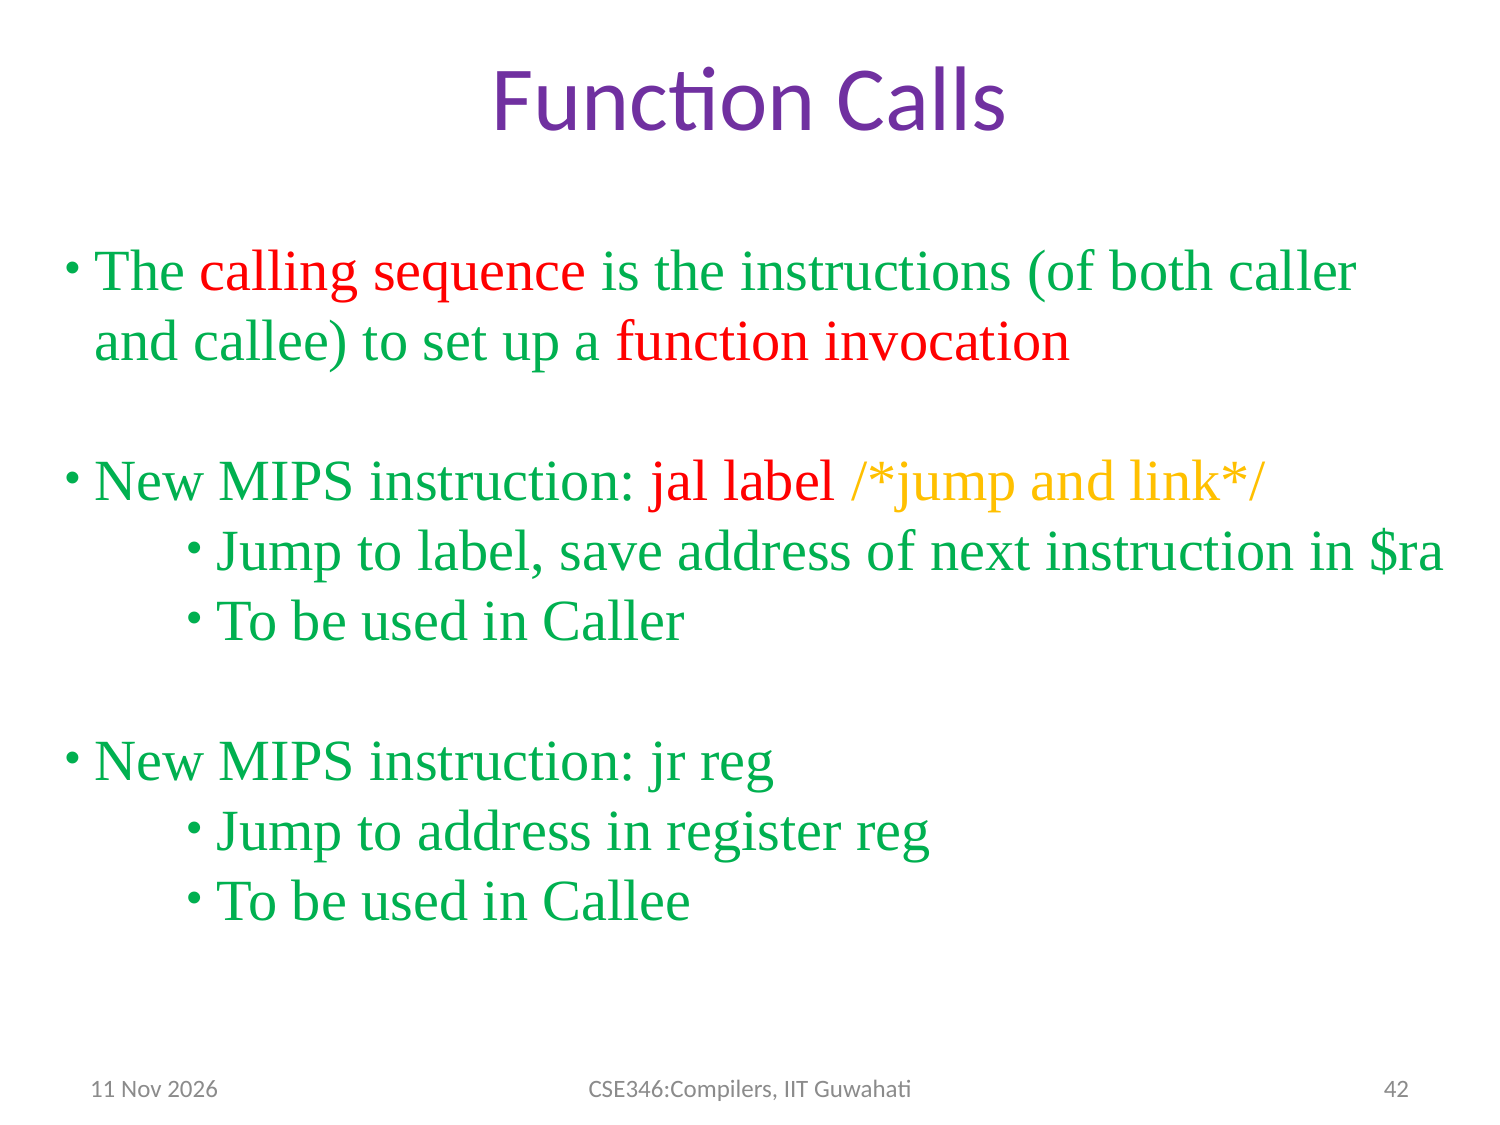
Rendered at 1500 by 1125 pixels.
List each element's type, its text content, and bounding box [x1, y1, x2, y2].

slide_number 42 [1075, 1062, 1425, 1113]
slide_number 9-Apr-14 [75, 1062, 424, 1113]
title Function Calls [75, 0, 1425, 187]
footer CSE346:Compilers, IIT Guwahati [513, 1062, 988, 1113]
text_box The calling sequence is the instructions (of both caller and callee) to set up a function invocation New MIPS instruction: jal label /*jump and link*/ Jump to label, save address of next instruction in $ra To be used in Caller New MIPS instruction: jr reg Jump to address in register reg To be used in Callee [49, 224, 1463, 963]
